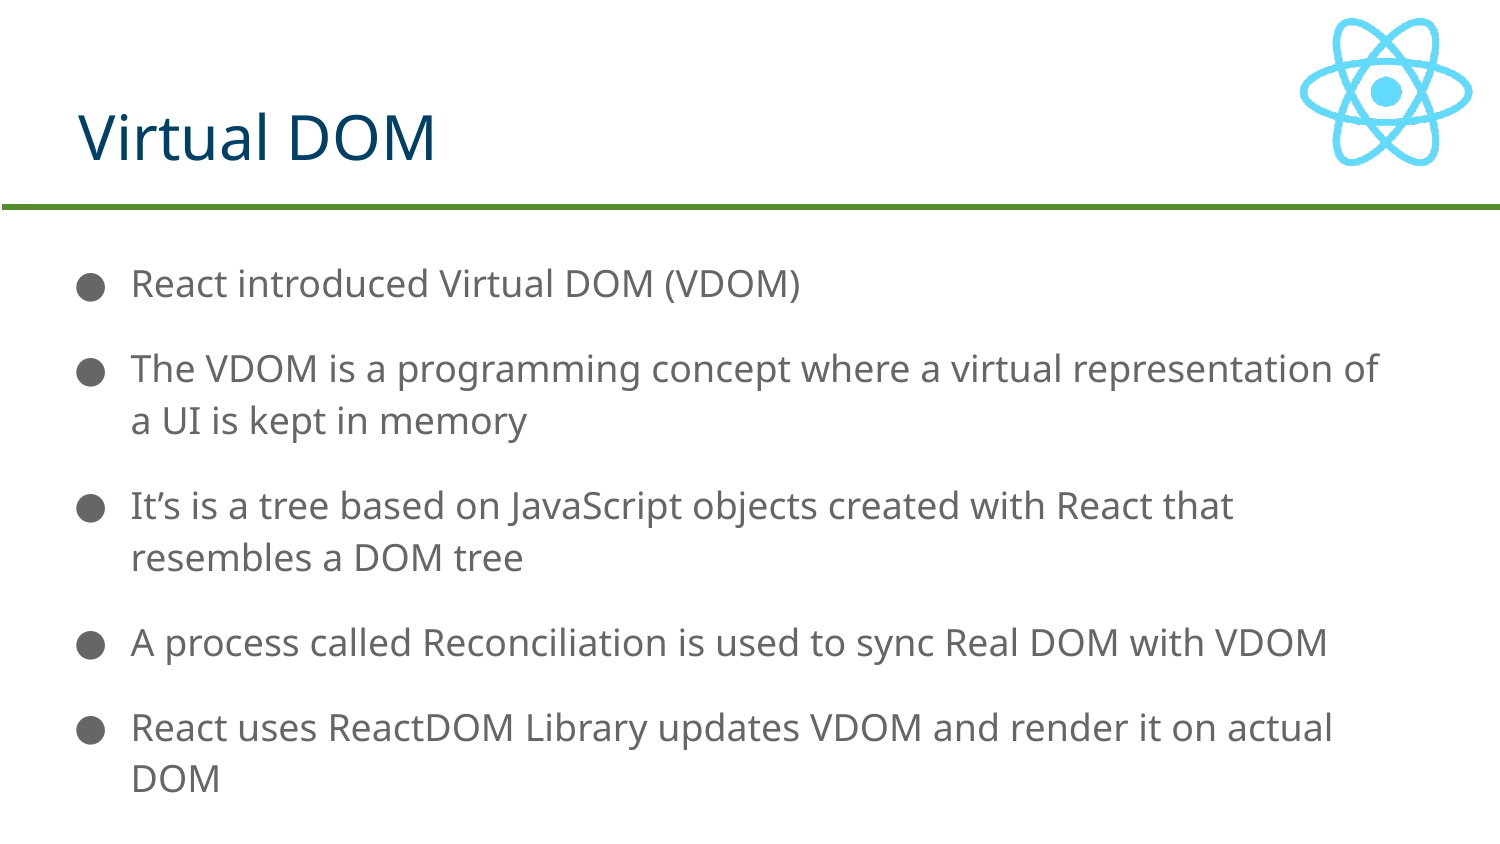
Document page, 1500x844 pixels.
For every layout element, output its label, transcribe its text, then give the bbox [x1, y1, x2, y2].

picture [1287, 13, 1480, 176]
title Virtual DOM [63, 75, 1437, 188]
list React introduced Virtual DOM (VDOM) The VDOM is a programming concept where a virtual representation of a UI is kept in memory It’s is a tree based on JavaScript objects created with React that resembles a DOM tree A process called Reconciliation is used to sync Real DOM with VDOM React uses ReactDOM Library updates VDOM and render it on actual DOM [40, 238, 1414, 744]
